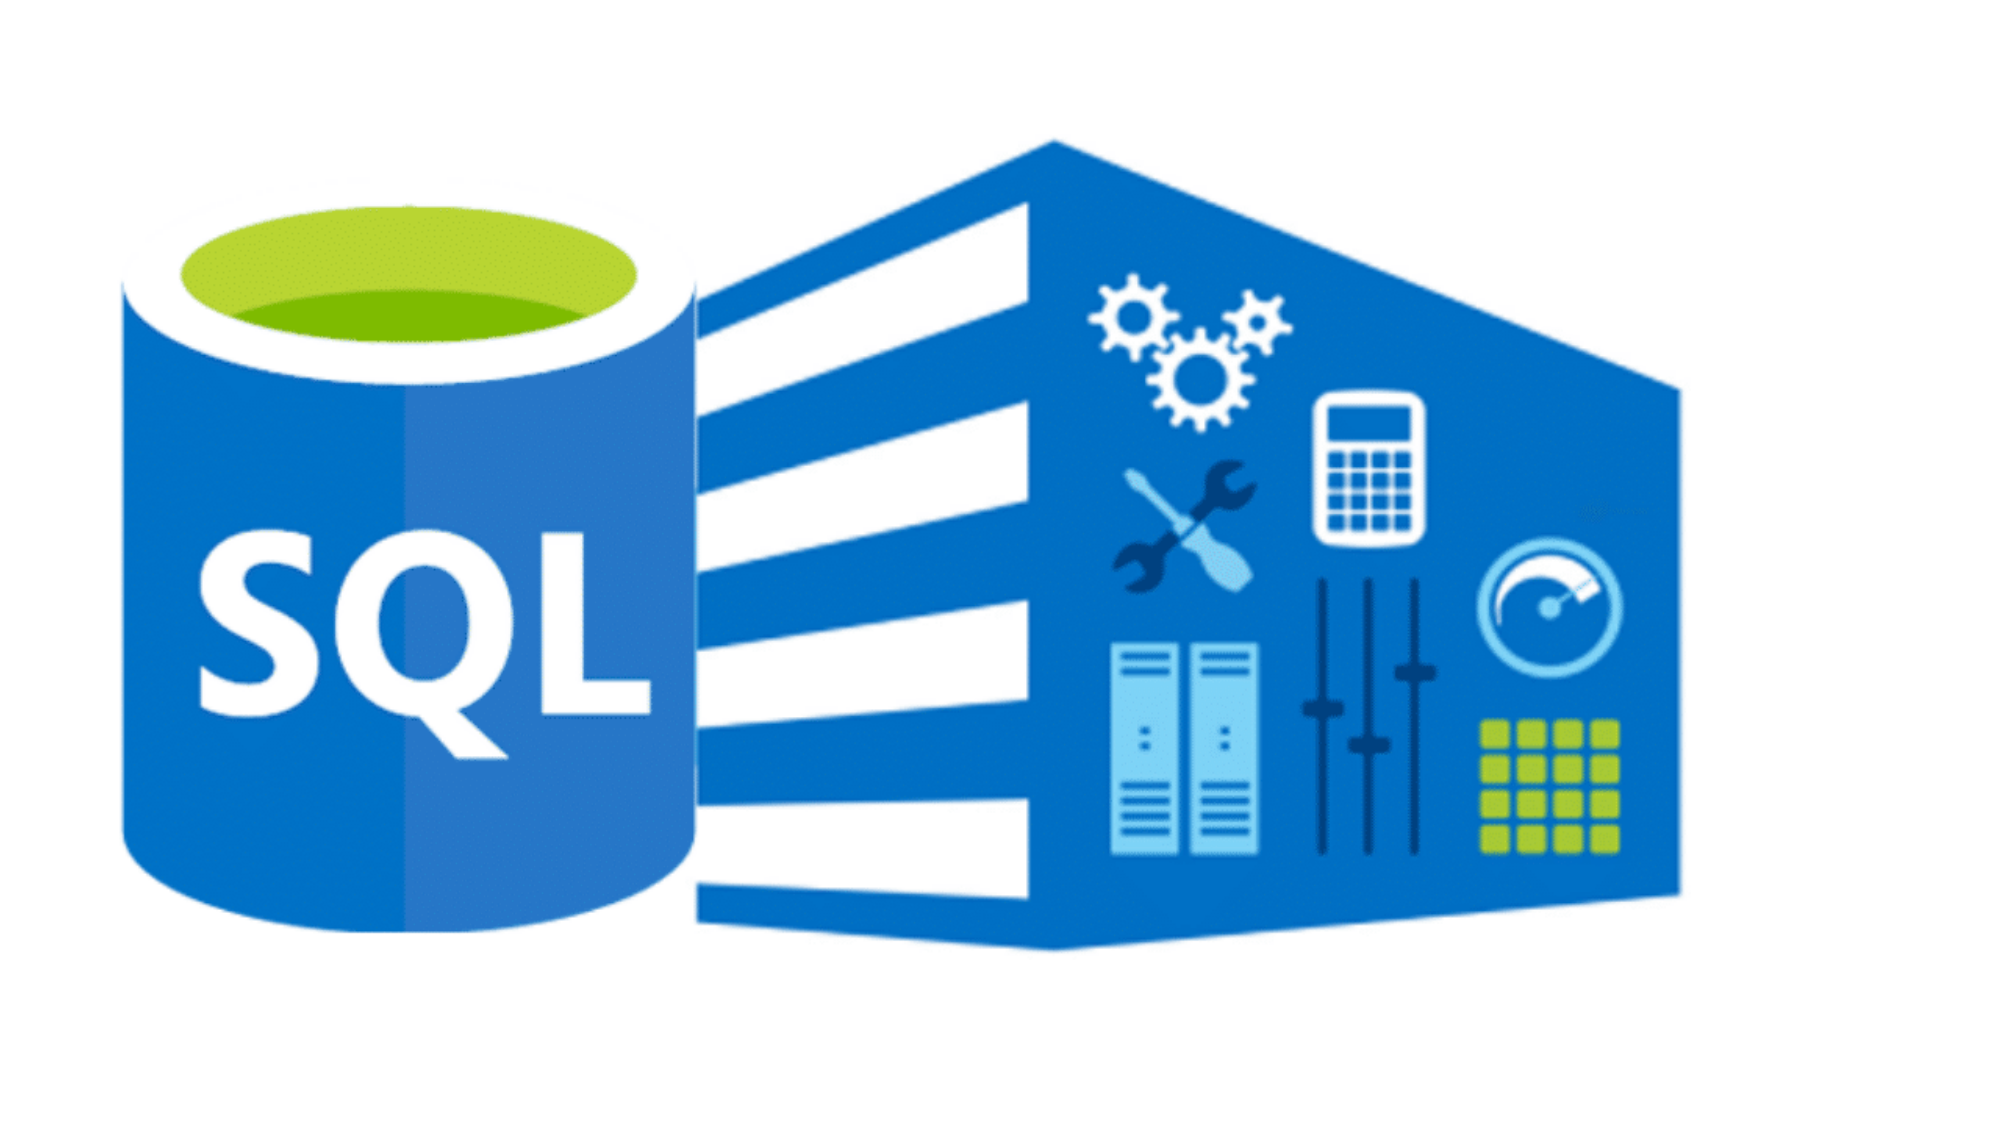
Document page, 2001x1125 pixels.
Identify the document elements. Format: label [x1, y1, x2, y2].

picture [62, 33, 1938, 1088]
